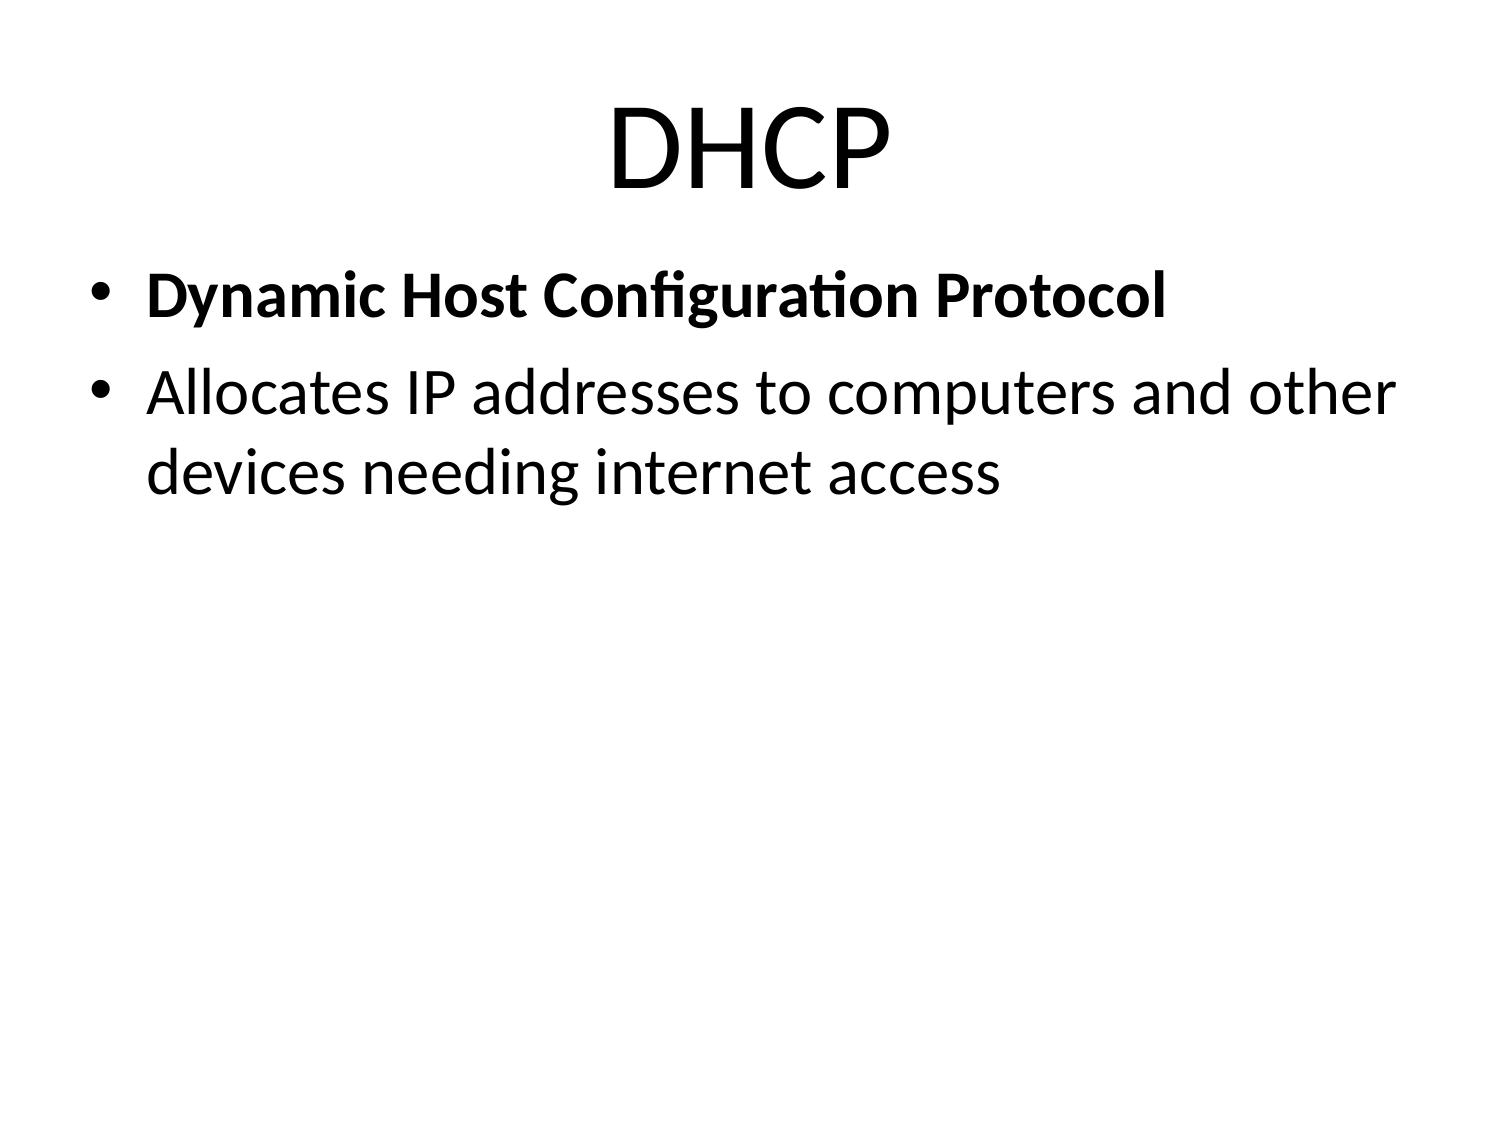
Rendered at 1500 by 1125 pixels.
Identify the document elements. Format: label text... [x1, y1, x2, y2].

text_box Dynamic Host Configuration Protocol Allocates IP addresses to computers and other devices needing internet access [75, 243, 1425, 1005]
text_box DHCP [75, 45, 1425, 233]
